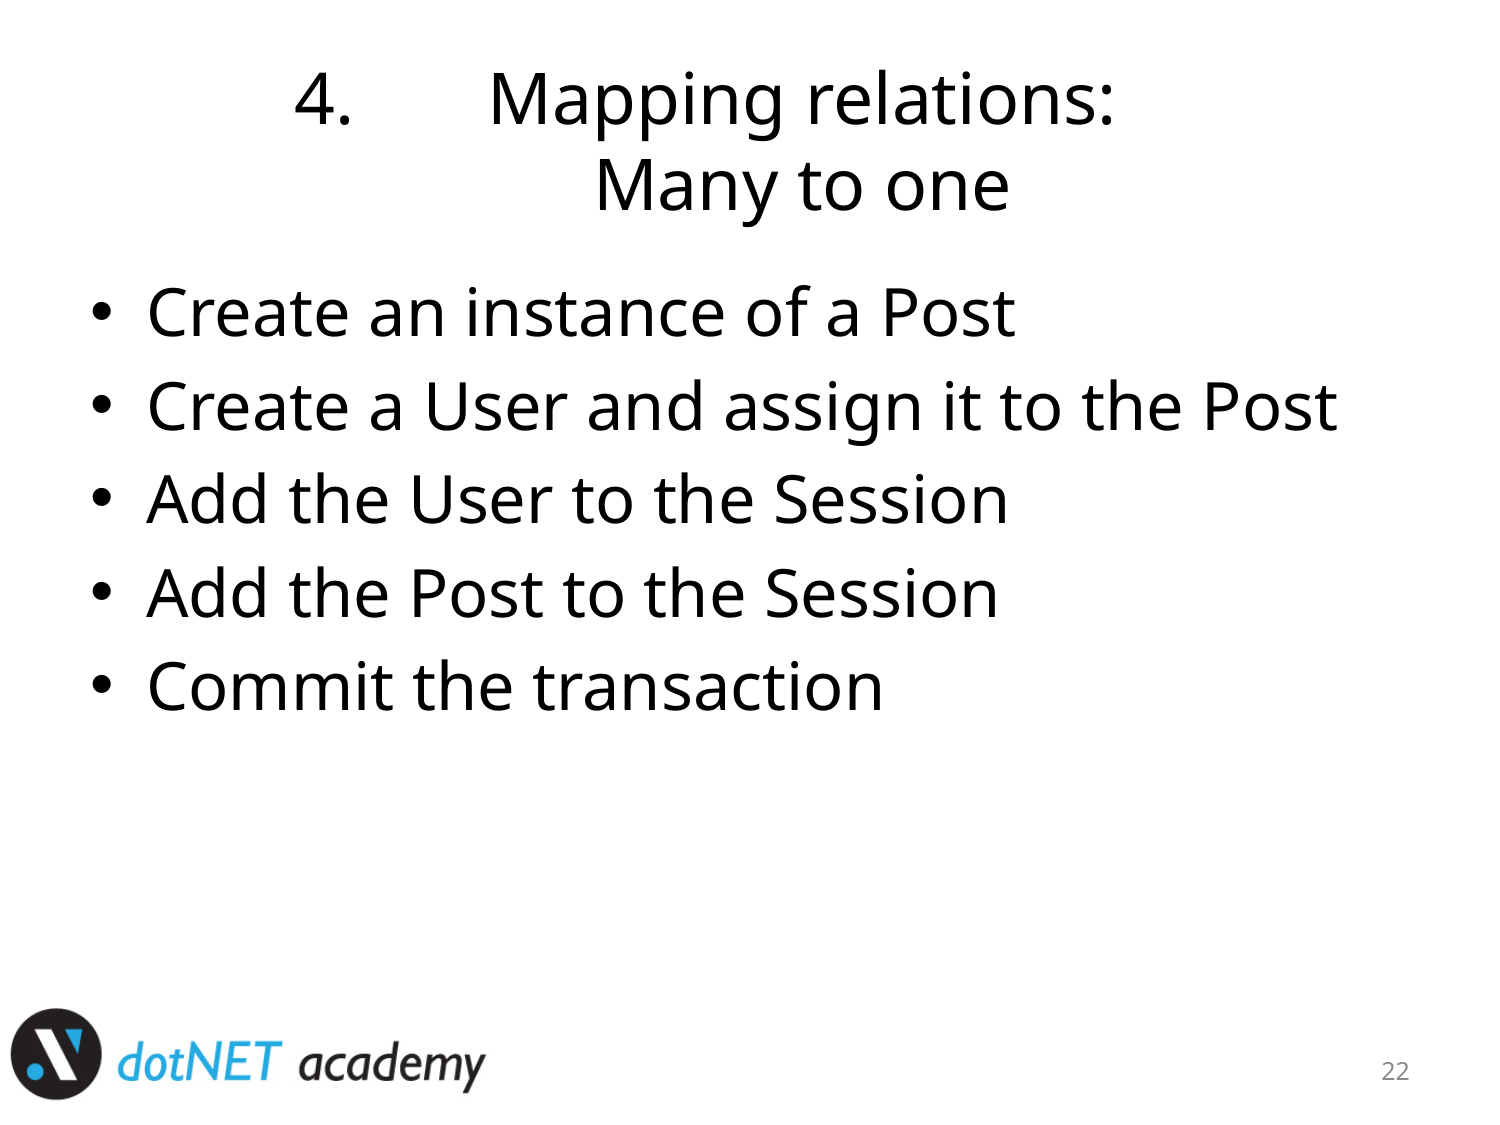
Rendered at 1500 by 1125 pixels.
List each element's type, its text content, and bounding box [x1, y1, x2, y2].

title Mapping relations: Many to one [75, 45, 1425, 233]
list Create an instance of a Post Create a User and assign it to the Post Add the User to the Session Add the Post to the Session Commit the transaction [75, 262, 1425, 1005]
picture [0, 995, 503, 1118]
slide_number 22 [1074, 1042, 1425, 1103]
